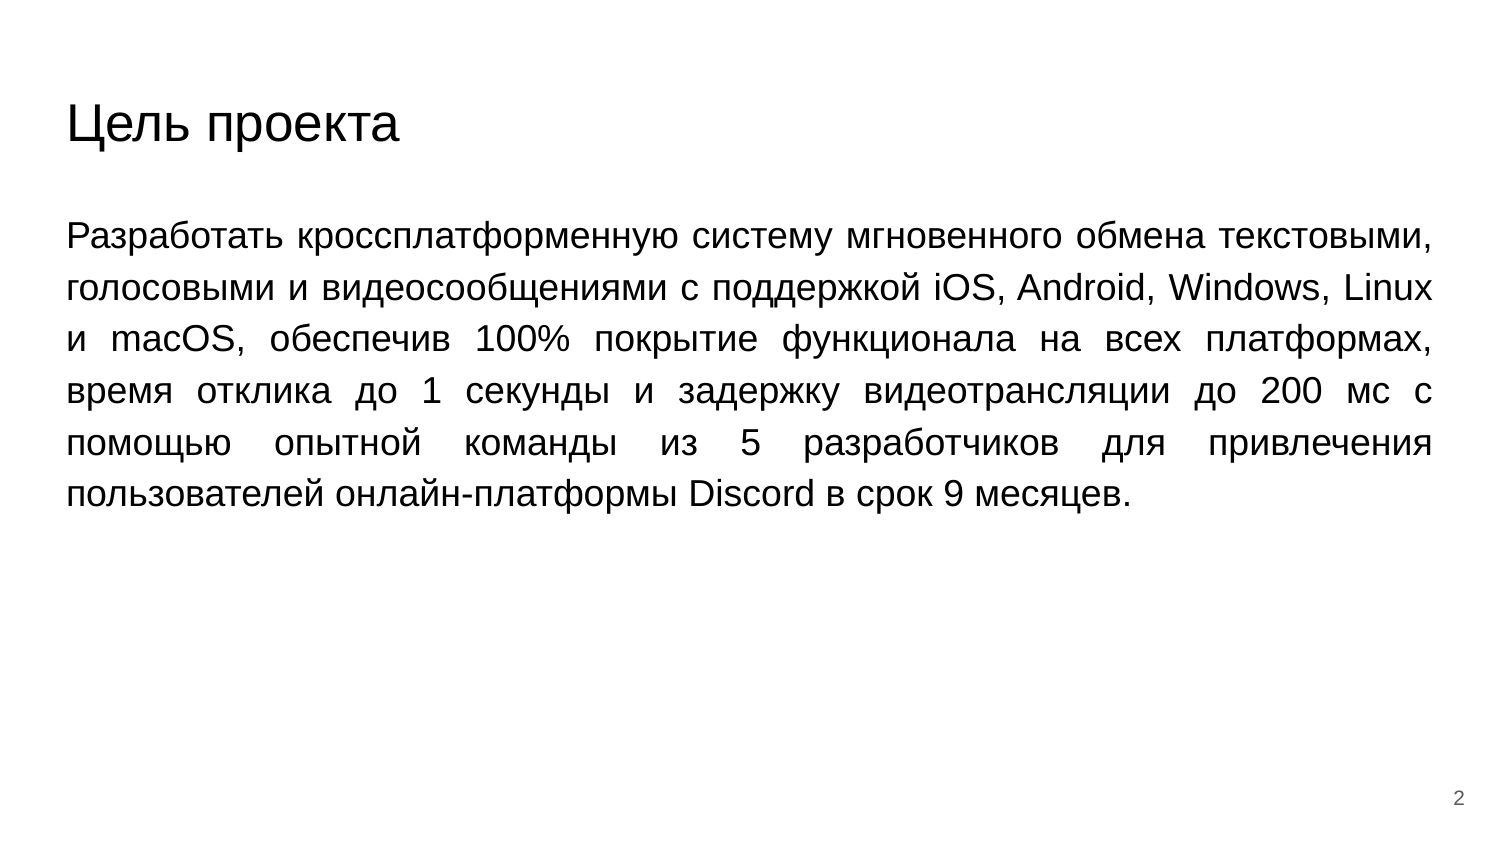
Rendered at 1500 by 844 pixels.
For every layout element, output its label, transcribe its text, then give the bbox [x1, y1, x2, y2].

list Разработать кроссплатформенную систему мгновенного обмена текстовыми, голосовыми и видеосообщениями с поддержкой iOS, Android, Windows, Linux и macOS, обеспечив 100% покрытие функционала на всех платформах, время отклика до 1 секунды и задержку видеотрансляции до 200 мс с помощью опытной команды из 5 разработчиков для привлечения пользователей онлайн-платформы Discord в срок 9 месяцев. [51, 189, 1449, 750]
slide_number 2 [1389, 764, 1480, 830]
title Цель проекта [51, 72, 1449, 167]
